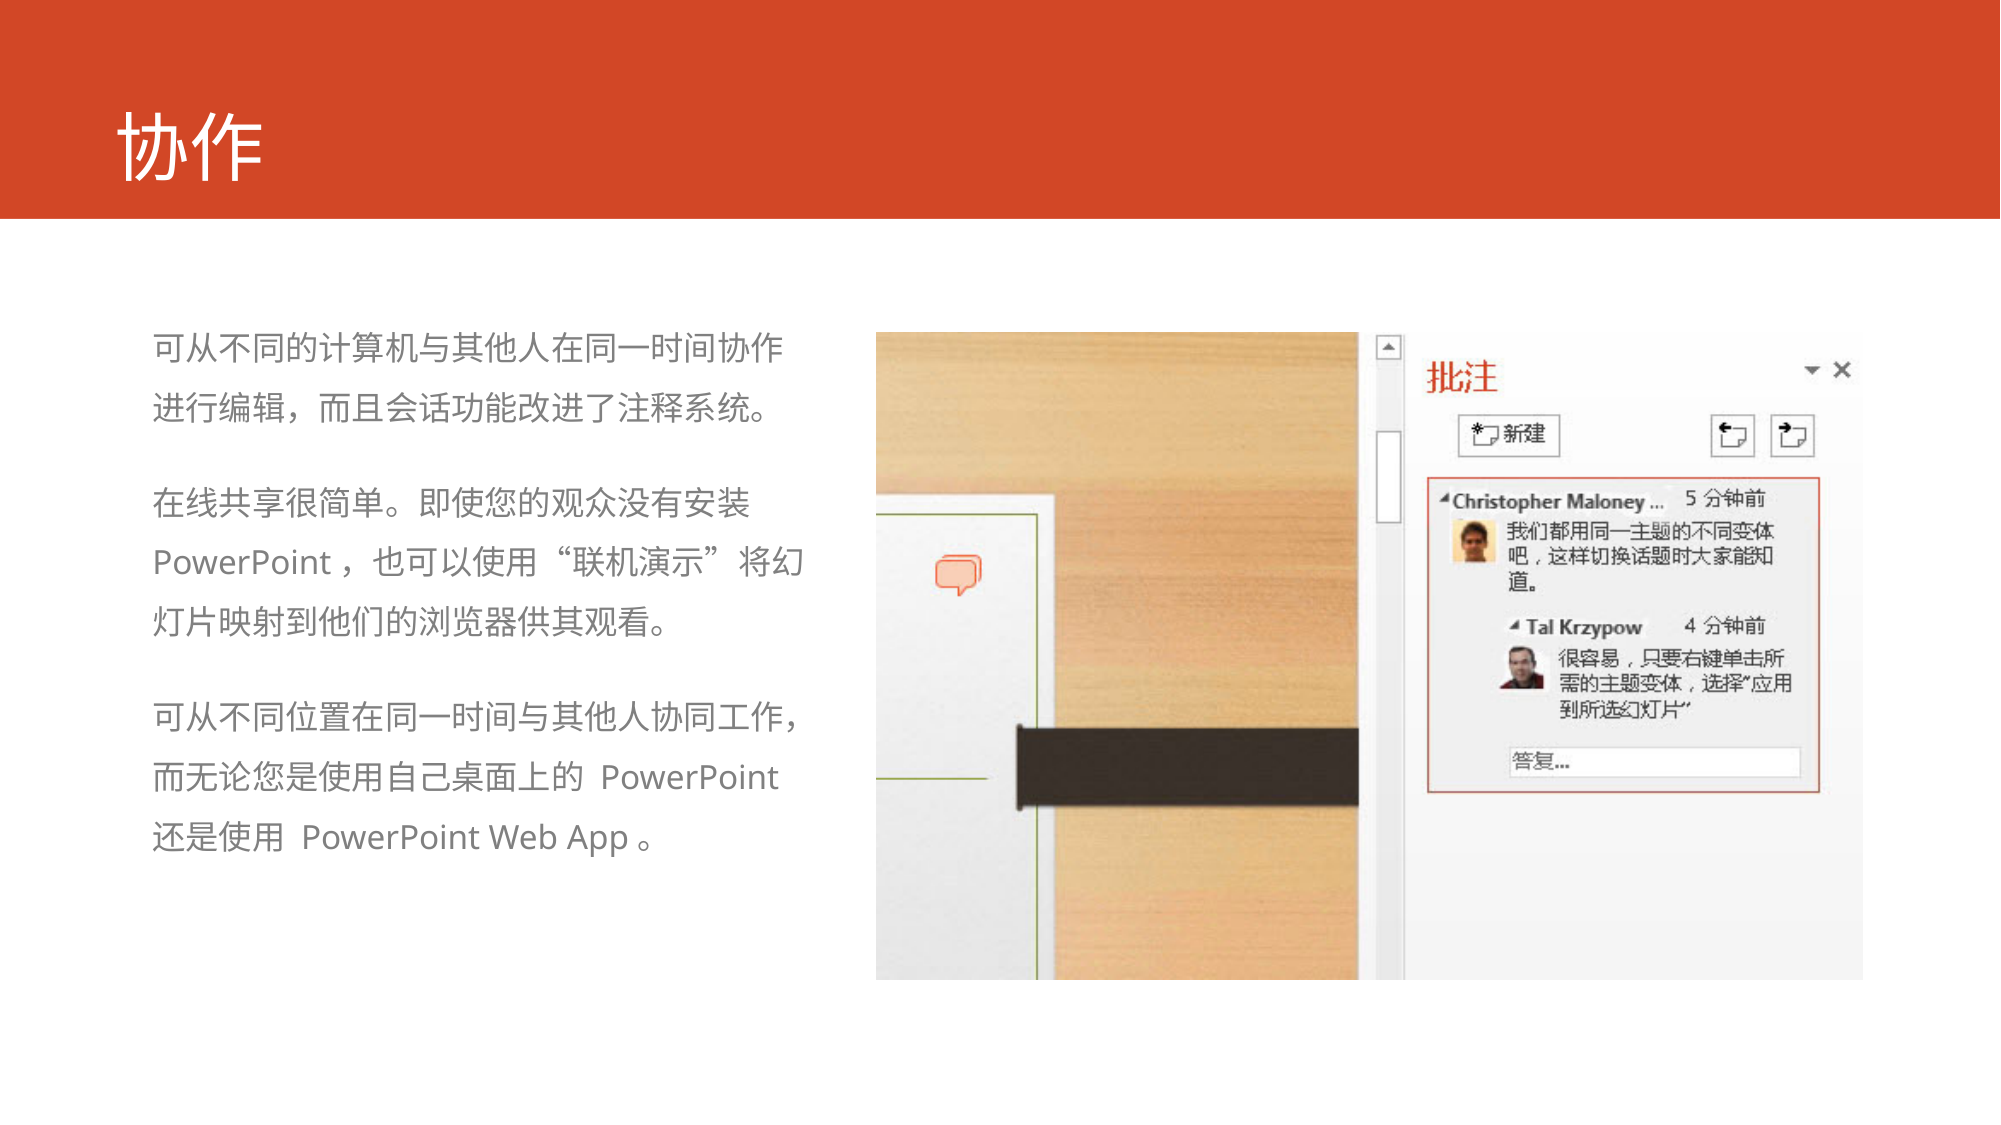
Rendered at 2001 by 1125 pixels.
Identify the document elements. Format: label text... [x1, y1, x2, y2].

title 协作 [99, 0, 1863, 199]
list 可从不同的计算机与其他人在同一时间协作进行编辑，而且会话功能改进了注释系统。 在线共享很简单。即使您的观众没有安装 PowerPoint，也可以使用“联机演示”将幻灯片映射到他们的浏览器供其观看。 可从不同位置在同一时间与其他人协同工作，而无论您是使用自己桌面上的 PowerPoint 还是使用 PowerPoint Web App。 [137, 299, 822, 1014]
picture [876, 332, 1863, 980]
